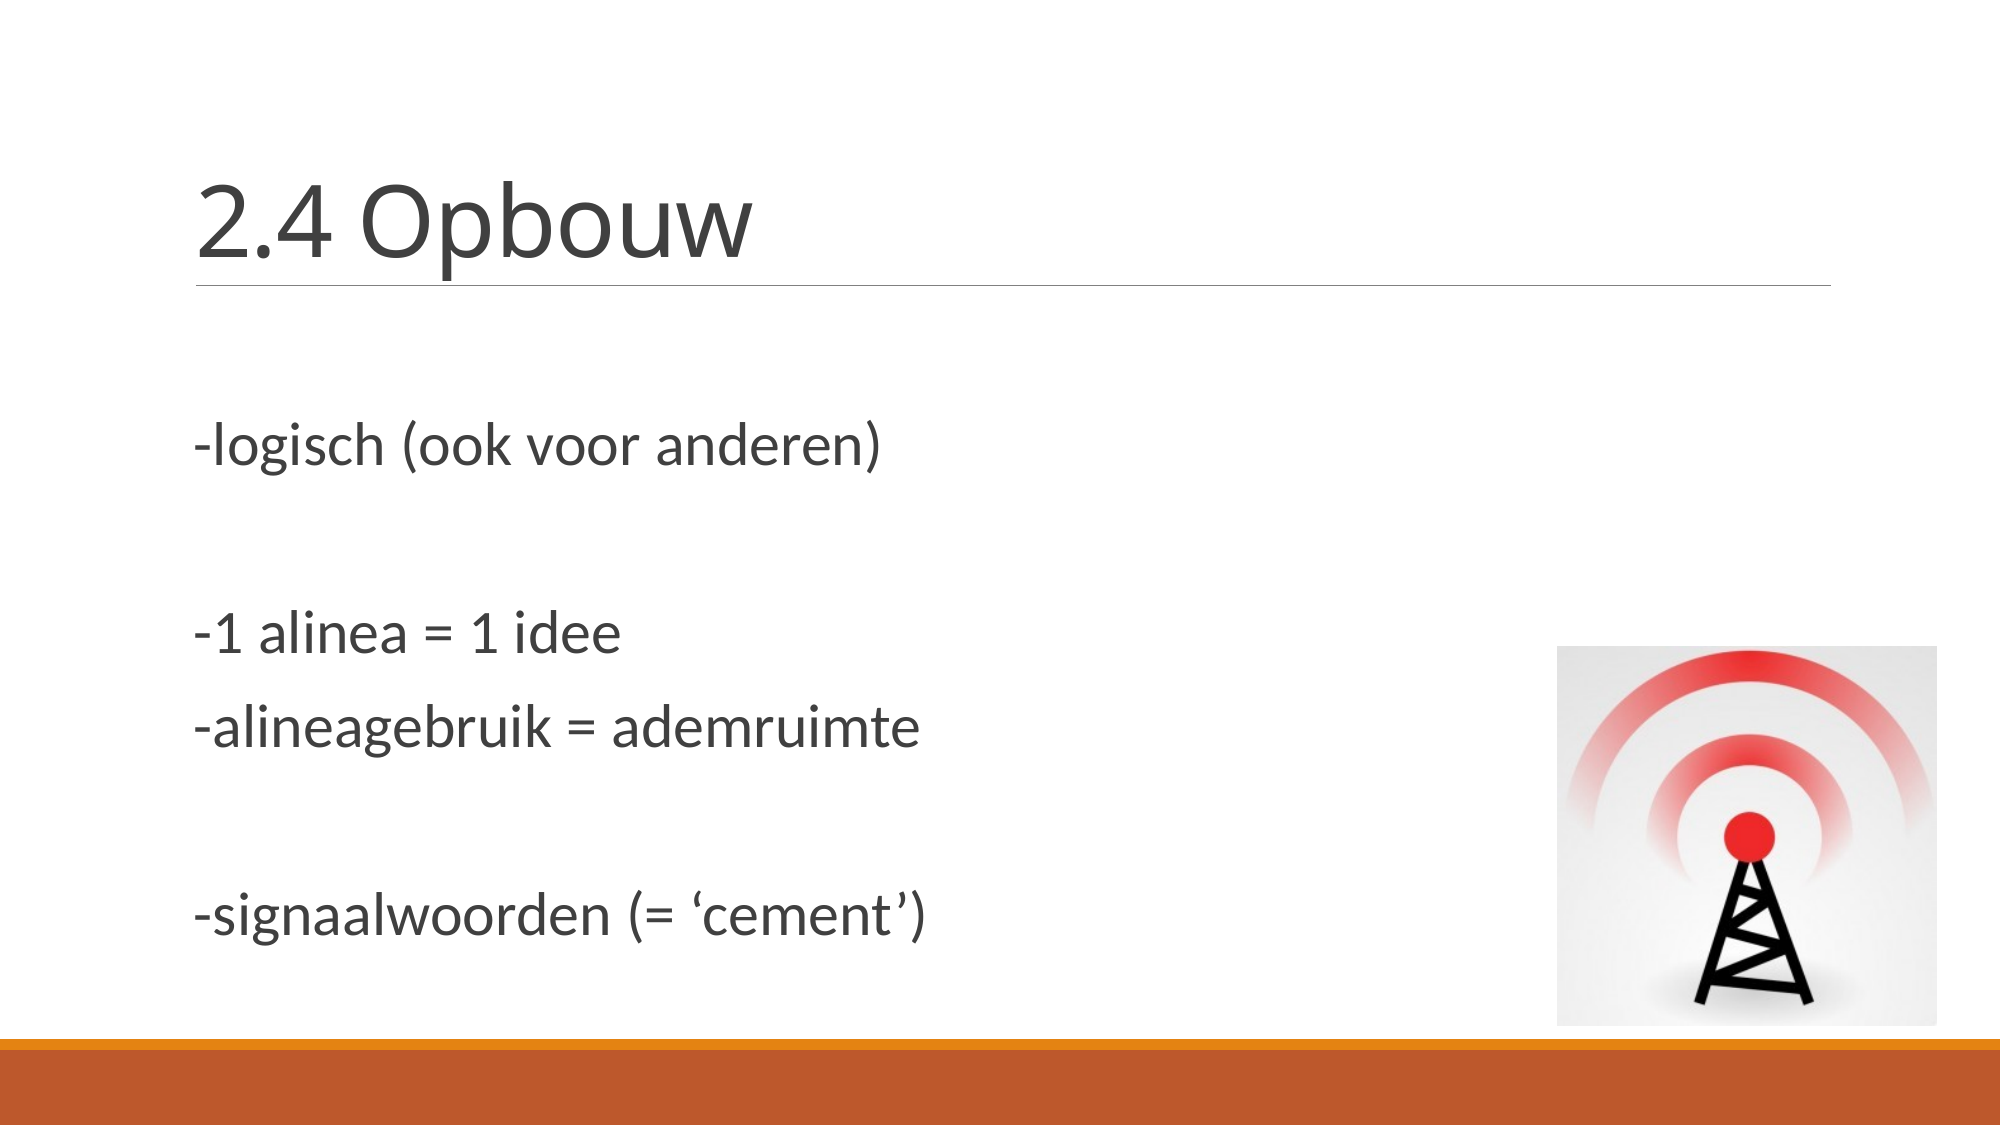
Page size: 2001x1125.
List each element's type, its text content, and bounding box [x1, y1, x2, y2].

title 2.4 Opbouw [180, 47, 1830, 285]
list -logisch (ook voor anderen) -1 alinea = 1 idee -alineagebruik = ademruimte -signaalwoorden (= ‘cement’) [180, 302, 1830, 963]
picture [1556, 645, 1937, 1026]
